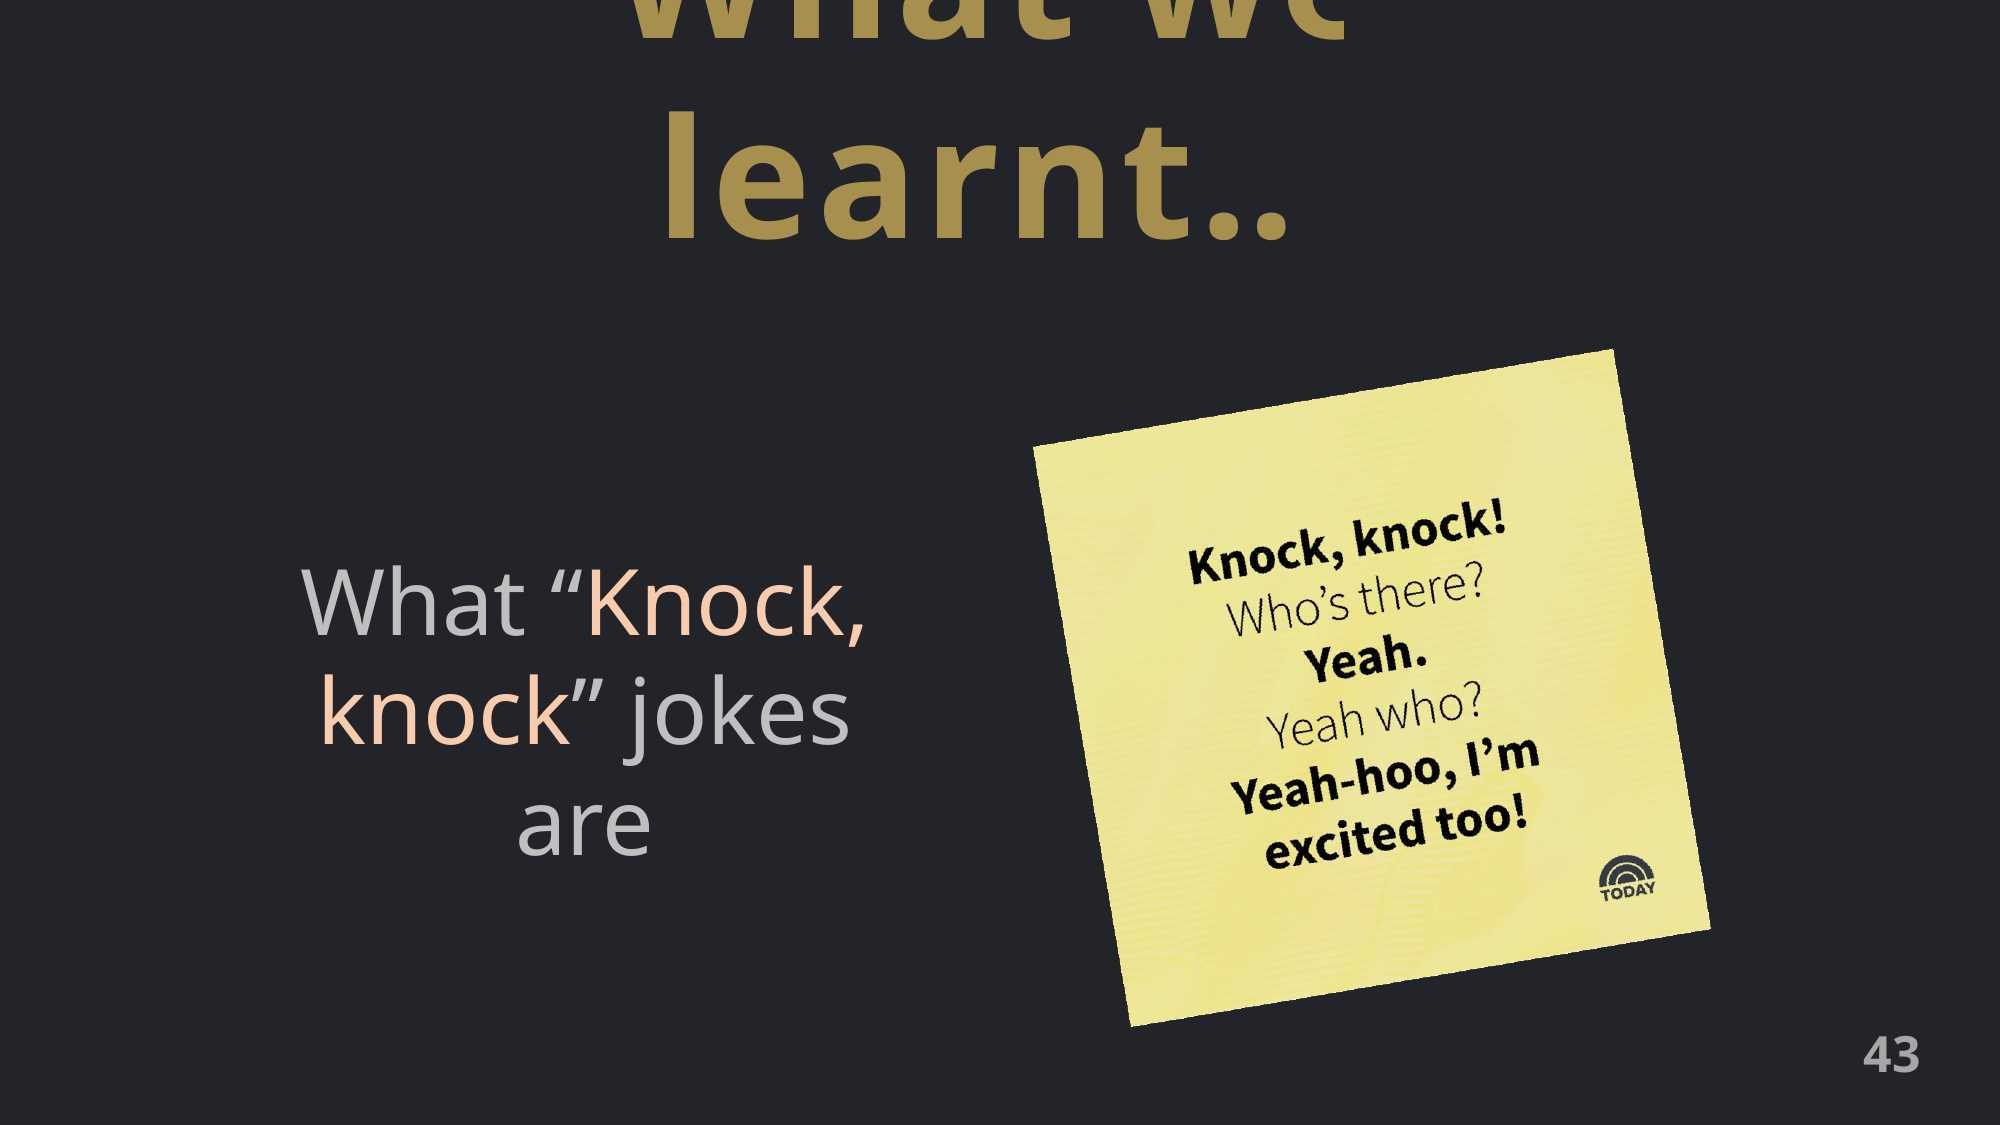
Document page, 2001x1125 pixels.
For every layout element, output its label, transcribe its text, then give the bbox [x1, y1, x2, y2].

picture [1077, 393, 1667, 983]
slide_number 43 [1485, 1026, 1936, 1087]
text_box [0, 0, 2000, 1125]
text_box What “Knock, knock” jokes are [252, 535, 918, 881]
text_box What we learnt… [364, 23, 1636, 287]
